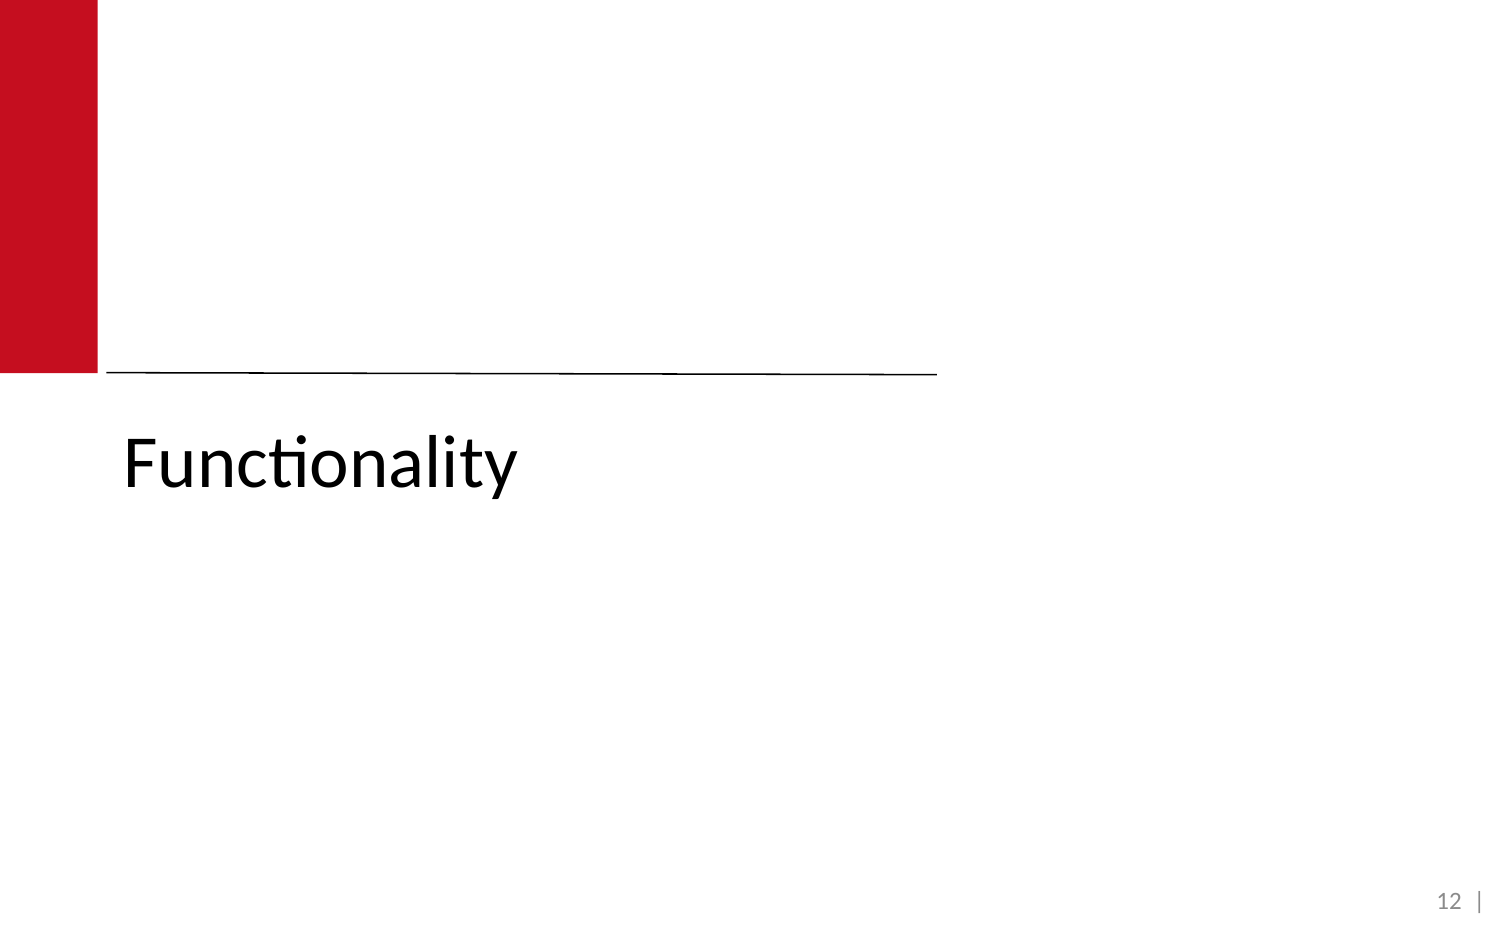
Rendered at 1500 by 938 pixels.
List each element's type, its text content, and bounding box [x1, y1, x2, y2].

slide_number 12 | [1195, 880, 1500, 918]
title Functionality [108, 415, 937, 660]
